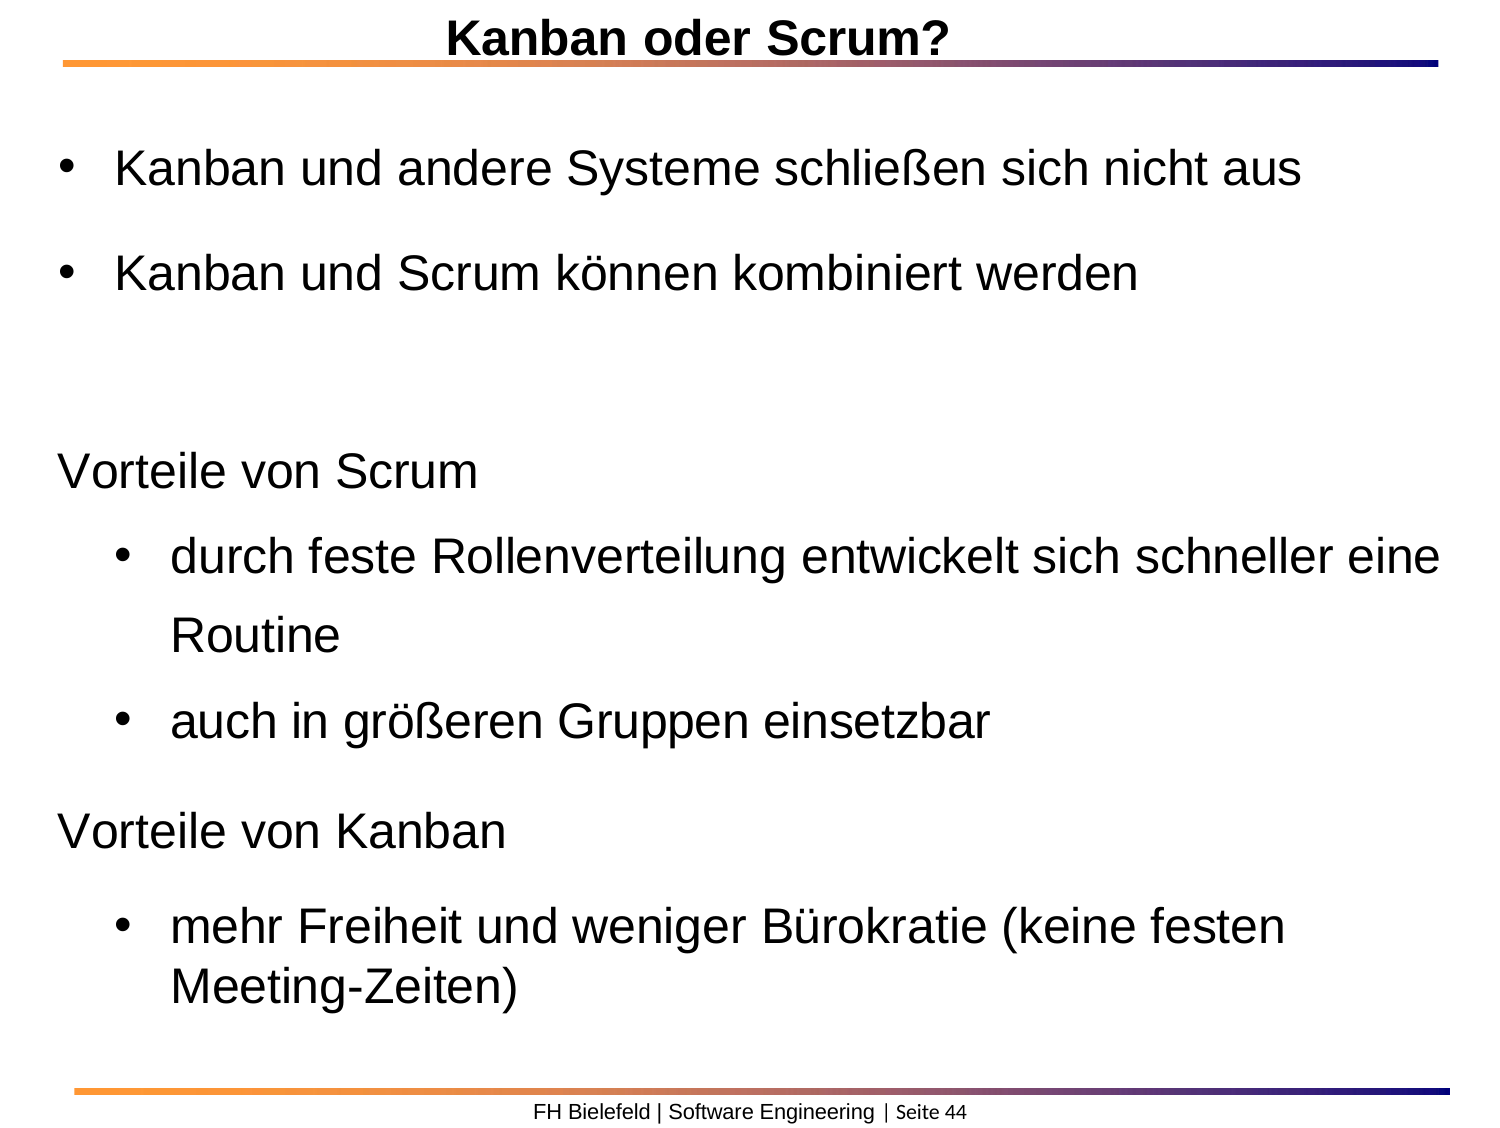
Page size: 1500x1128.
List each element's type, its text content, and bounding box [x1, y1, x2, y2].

text_box Vorteile von Scrum durch feste Rollenverteilung entwickelt sich schneller eine Routine auch in größeren Gruppen einsetzbar Vorteile von Kanban mehr Freiheit und weniger Bürokratie (keine festen Meeting-Zeiten) [56, 438, 1479, 1015]
picture [1333, 60, 1439, 67]
title Kanban oder Scrum? [62, 5, 1333, 88]
text_box Kanban und andere Systeme schließen sich nicht aus Kanban und Scrum können kombiniert werden [56, 88, 1373, 301]
picture [74, 1088, 1450, 1095]
